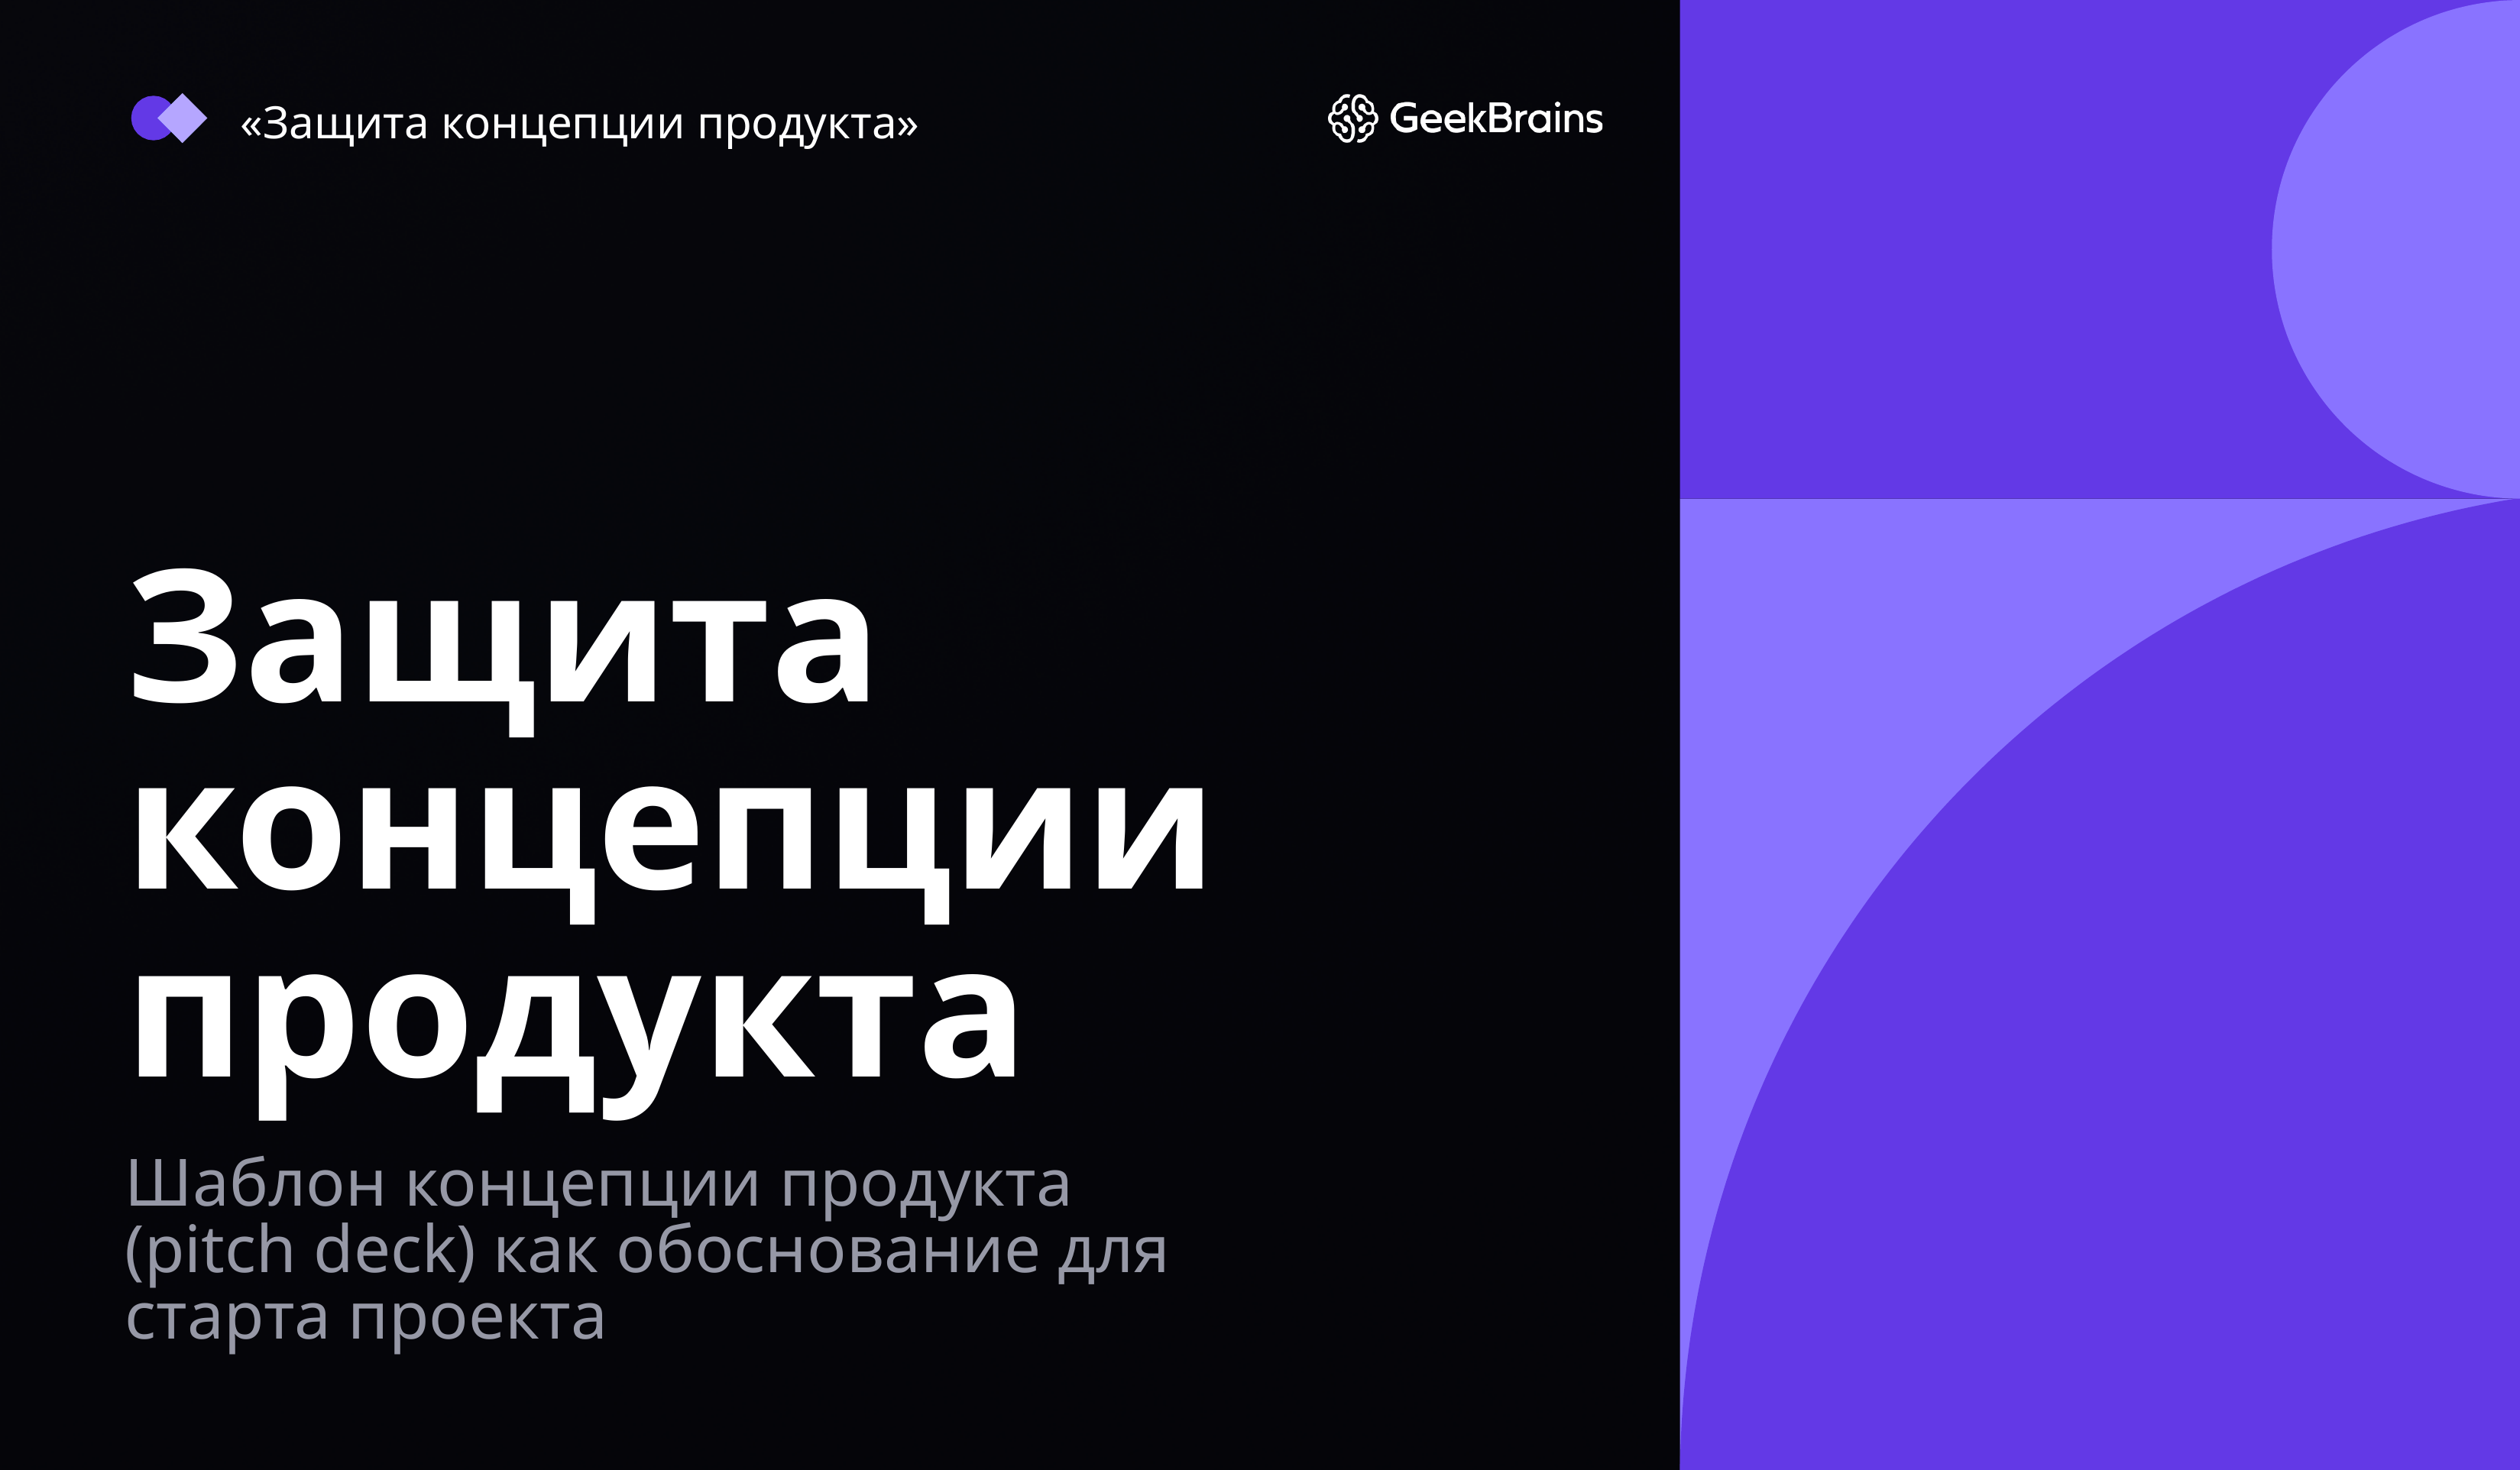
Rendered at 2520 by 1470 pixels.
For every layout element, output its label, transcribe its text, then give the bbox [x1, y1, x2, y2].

picture [0, 0, 1679, 1470]
text_box «Защита концепции продукта» [233, 91, 1073, 154]
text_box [1679, 0, 2520, 1470]
text_box [157, 92, 208, 144]
text_box [131, 96, 171, 141]
title Защита концепции продукта Шаблон концепции продукта (pitch deck) как обоснование для старта проекта [122, 523, 1643, 1366]
